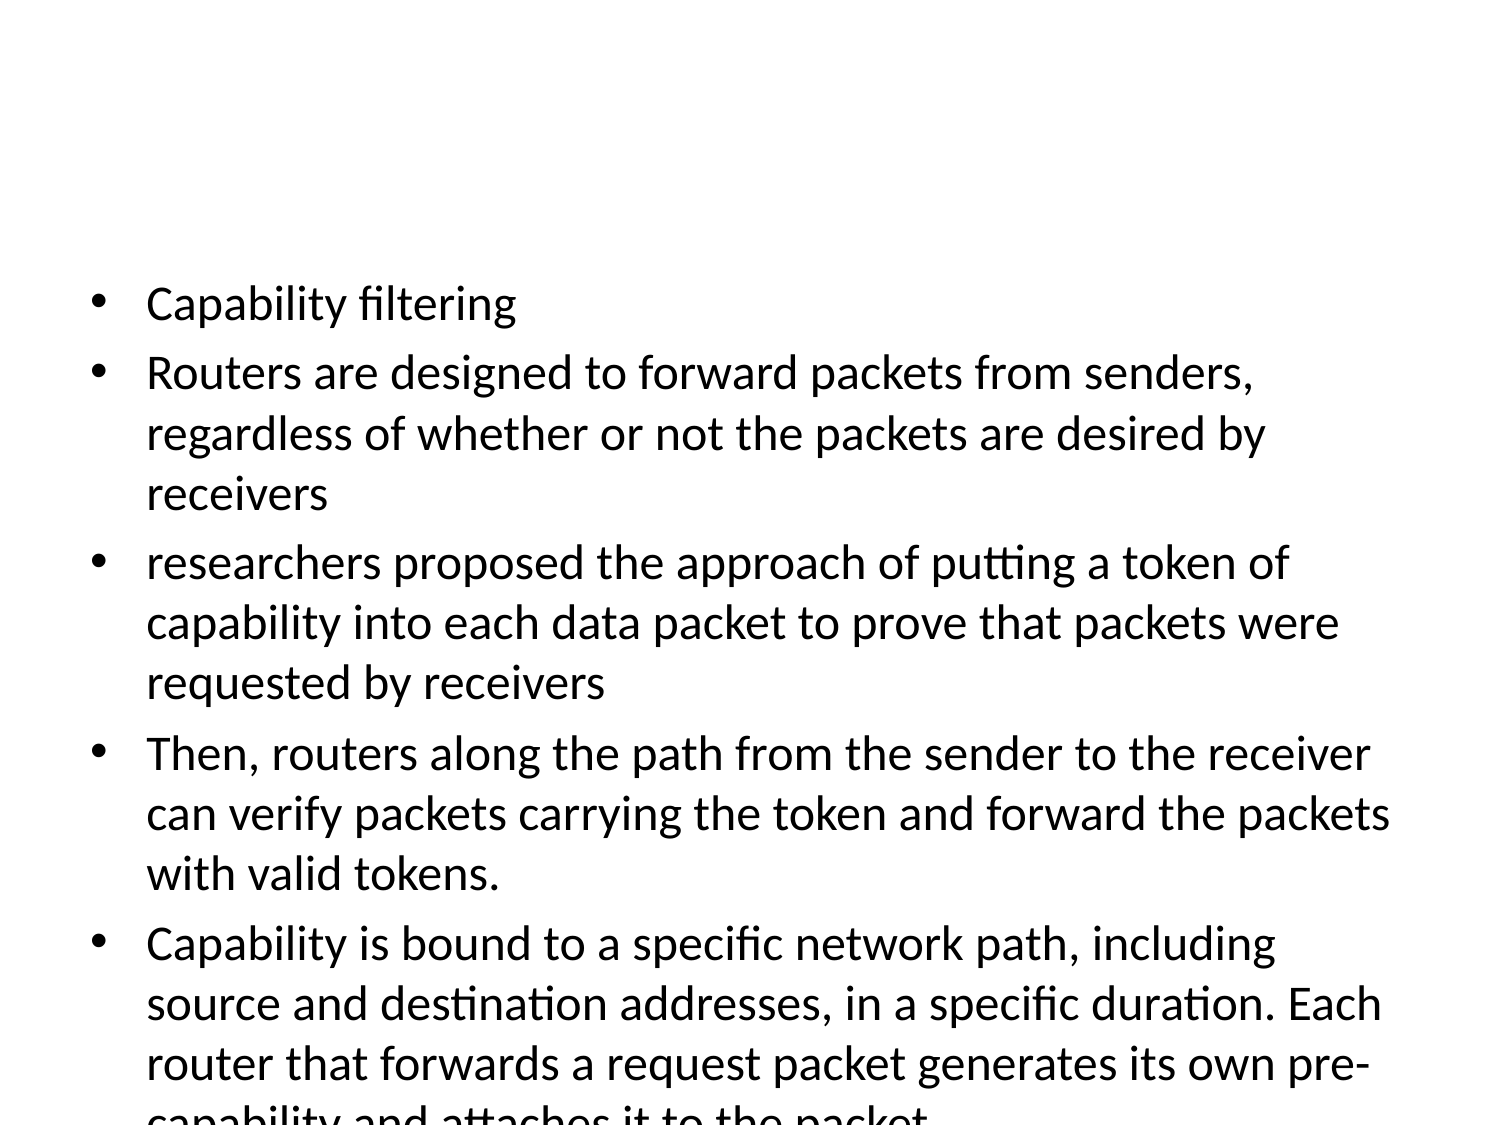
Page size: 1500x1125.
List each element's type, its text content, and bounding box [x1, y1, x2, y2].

list Capability filtering Routers are designed to forward packets from senders, regardless of whether or not the packets are desired by receivers researchers proposed the approach of putting a token of capability into each data packet to prove that packets were requested by receivers Then, routers along the path from the sender to the receiver can verify packets carrying the token and forward the packets with valid tokens. Capability is bound to a specific network path, including source and destination addresses, in a specific duration. Each router that forwards a request packet generates its own pre-capability and attaches it to the packet. [75, 262, 1425, 1005]
